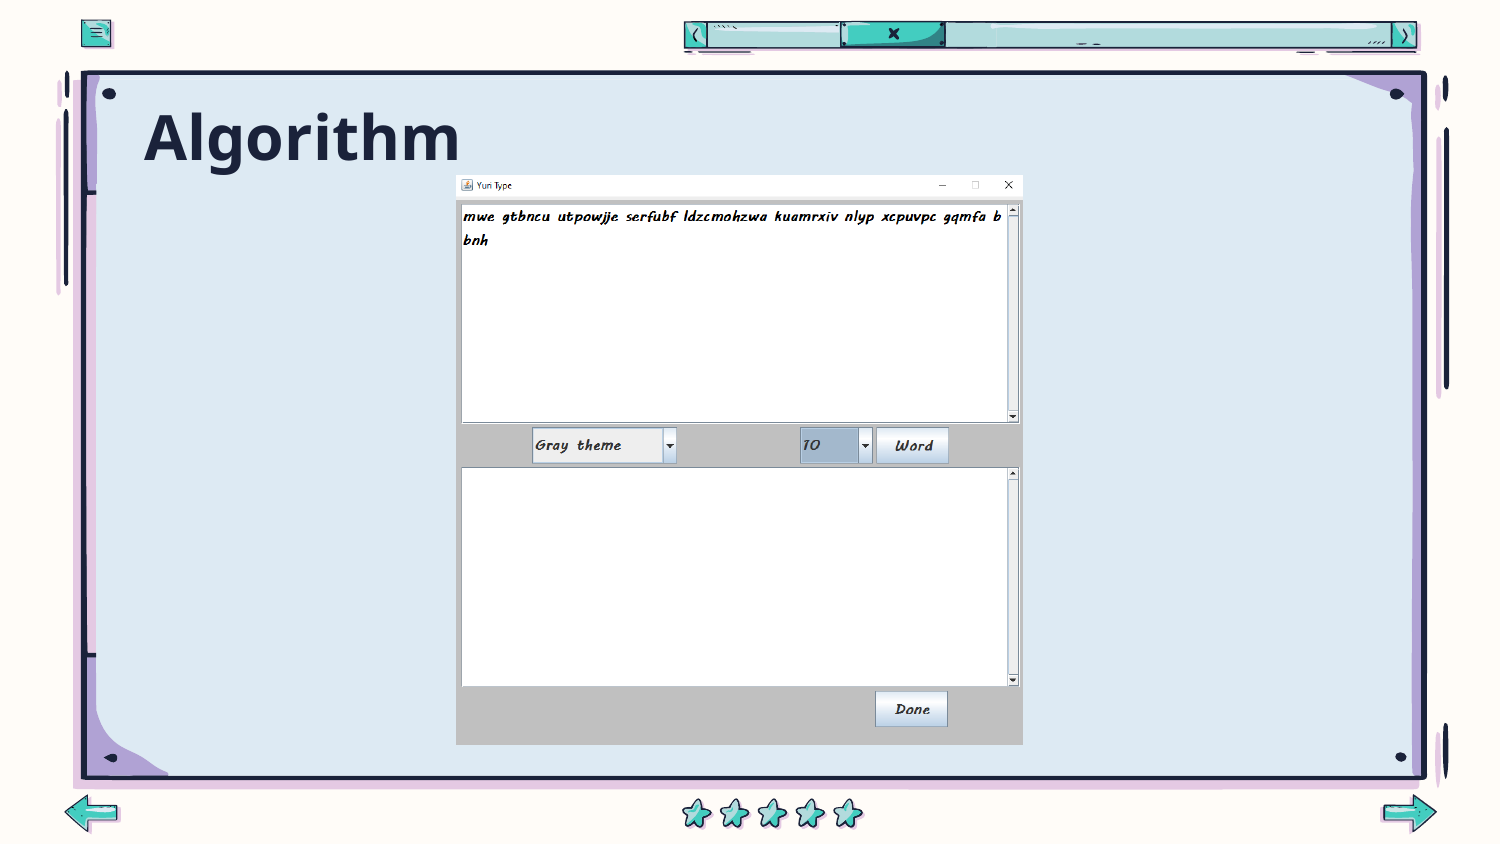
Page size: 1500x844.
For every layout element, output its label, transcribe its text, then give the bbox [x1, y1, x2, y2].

title Algorithm [118, 88, 489, 183]
picture [456, 175, 1023, 746]
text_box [838, 20, 948, 49]
text_box [34, 744, 134, 844]
text_box [1366, 744, 1466, 844]
